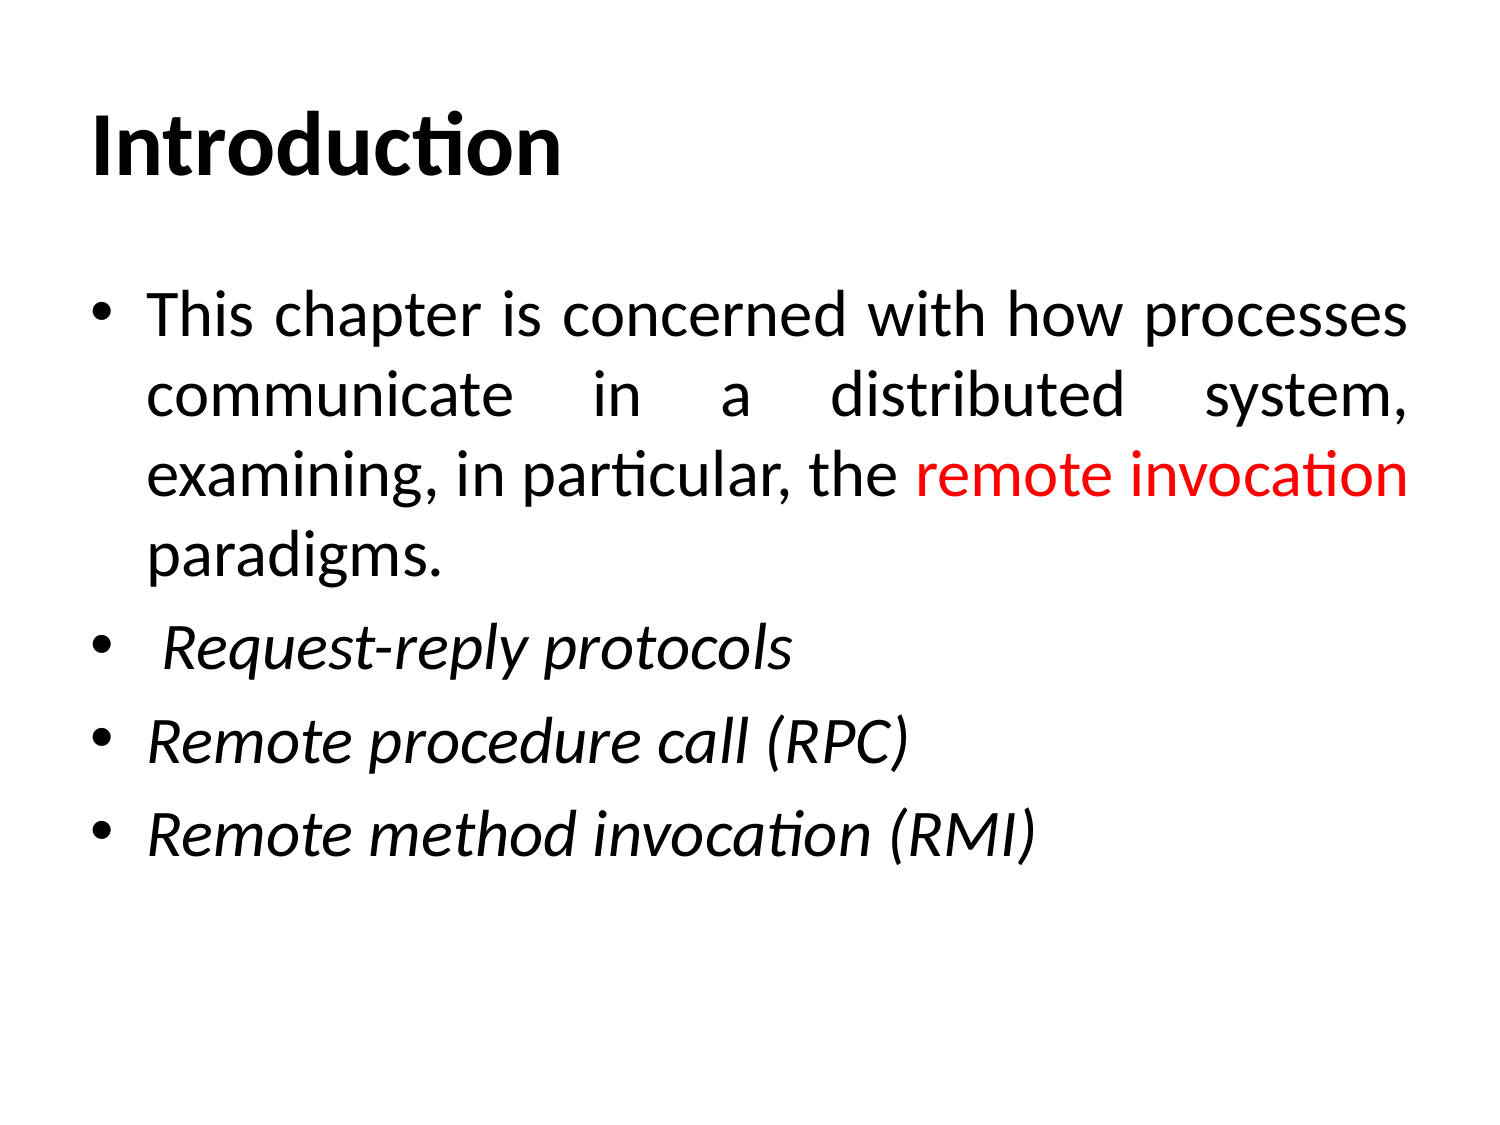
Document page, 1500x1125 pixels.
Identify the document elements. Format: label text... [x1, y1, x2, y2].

title Introduction [75, 45, 1425, 233]
list This chapter is concerned with how processes communicate in a distributed system, examining, in particular, the remote invocation paradigms. Request-reply protocols Remote procedure call (RPC) Remote method invocation (RMI) [75, 262, 1425, 1005]
